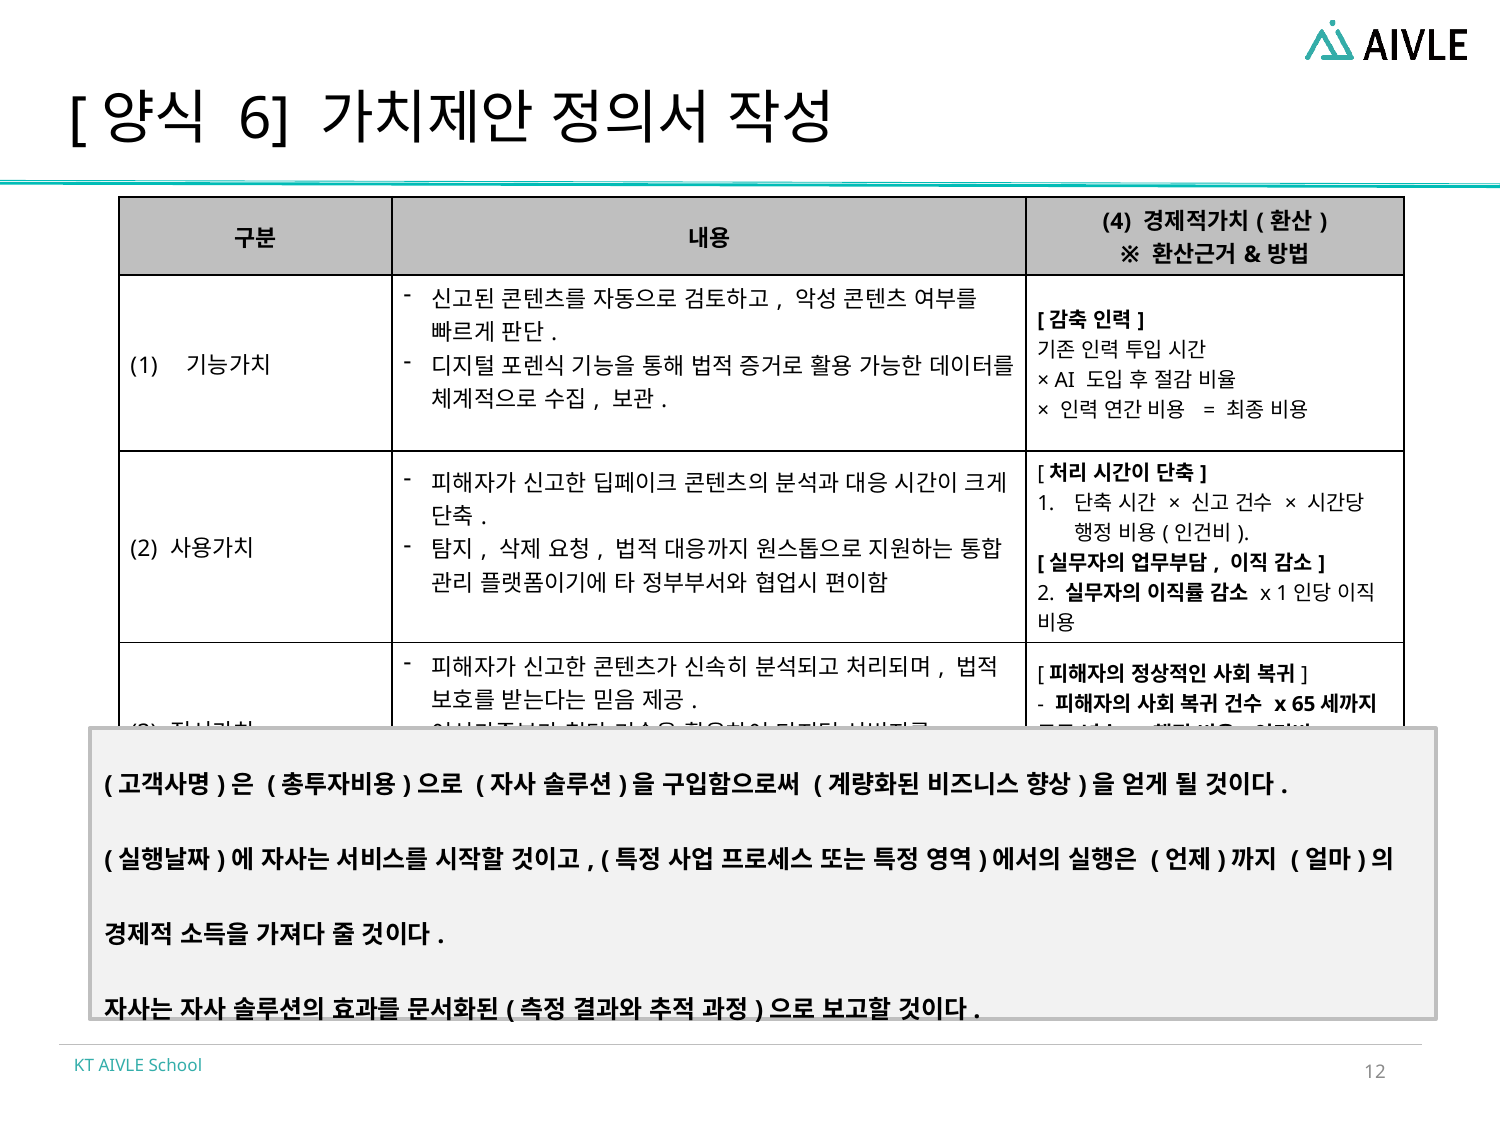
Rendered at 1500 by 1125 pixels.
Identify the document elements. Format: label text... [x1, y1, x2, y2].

table_cell [피해자의 정상적인 사회 복귀] - 피해자의 사회 복귀 건수 x 65세까지 근무 년수 x 행정 비용(인건비) [1027, 643, 1403, 726]
table_cell [처리 시간이 단축] 단축 시간 × 신고 건수 × 시간당 행정 비용(인건비). [실무자의 업무부담, 이직 감소] 2. 실무자의 이직률 감소 x 1인당 이직 비용 [1027, 452, 1403, 642]
text_box (고객사명)은 (총투자비용)으로 (자사 솔루션)을 구입함으로써 (계량화된 비즈니스 향상)을 얻게 될 것이다. (실행날짜)에 자사는 서비스를 시작할 것이고, (특정 사업 프로세스 또는 특정 영역)에서의 실행은 (언제)까지 (얼마)의 경제적 소득을 가져다 줄 것이다. 자사는 자사 솔루션의 효과를 문서화된(측정 결과와 추적 과정)으로 보고할 것이다. [88, 726, 1438, 1021]
table_cell 신고된 콘텐츠를 자동으로 검토하고, 악성 콘텐츠 여부를 빠르게 판단. 디지털 포렌식 기능을 통해 법적 증거로 활용 가능한 데이터를 체계적으로 수집, 보관. [393, 276, 1025, 450]
table_cell (2) 사용가치 [120, 452, 391, 642]
table_cell (3) 정서가치 [120, 643, 391, 726]
table_cell 피해자가 신고한 콘텐츠가 신속히 분석되고 처리되며, 법적 보호를 받는다는 믿음 제공. 여성가족부가 첨단 기술을 활용하여 디지털 성범죄를 예방한다는 인식 강화 , 사회적 이미지 개선 [393, 643, 1025, 726]
table_header 내용 [393, 198, 1025, 274]
title [양식 6] 가치제안 정의서 작성 [68, 80, 1423, 151]
table_cell [감축 인력] 기존 인력 투입 시간 × AI 도입 후 절감 비율 × 인력 연간 비용 = 최종 비용 [1027, 276, 1403, 450]
table_cell 피해자가 신고한 딥페이크 콘텐츠의 분석과 대응 시간이 크게 단축. 탐지, 삭제 요청, 법적 대응까지 원스톱으로 지원하는 통합 관리 플랫폼이기에 타 정부부서와 협업시 편이함 [393, 452, 1025, 642]
table_cell 기능가치 [120, 276, 391, 450]
table_header (4) 경제적가치(환산) ※ 환산근거&방법 [1027, 198, 1403, 274]
table_header 구분 [120, 198, 391, 274]
picture [1305, 20, 1467, 60]
